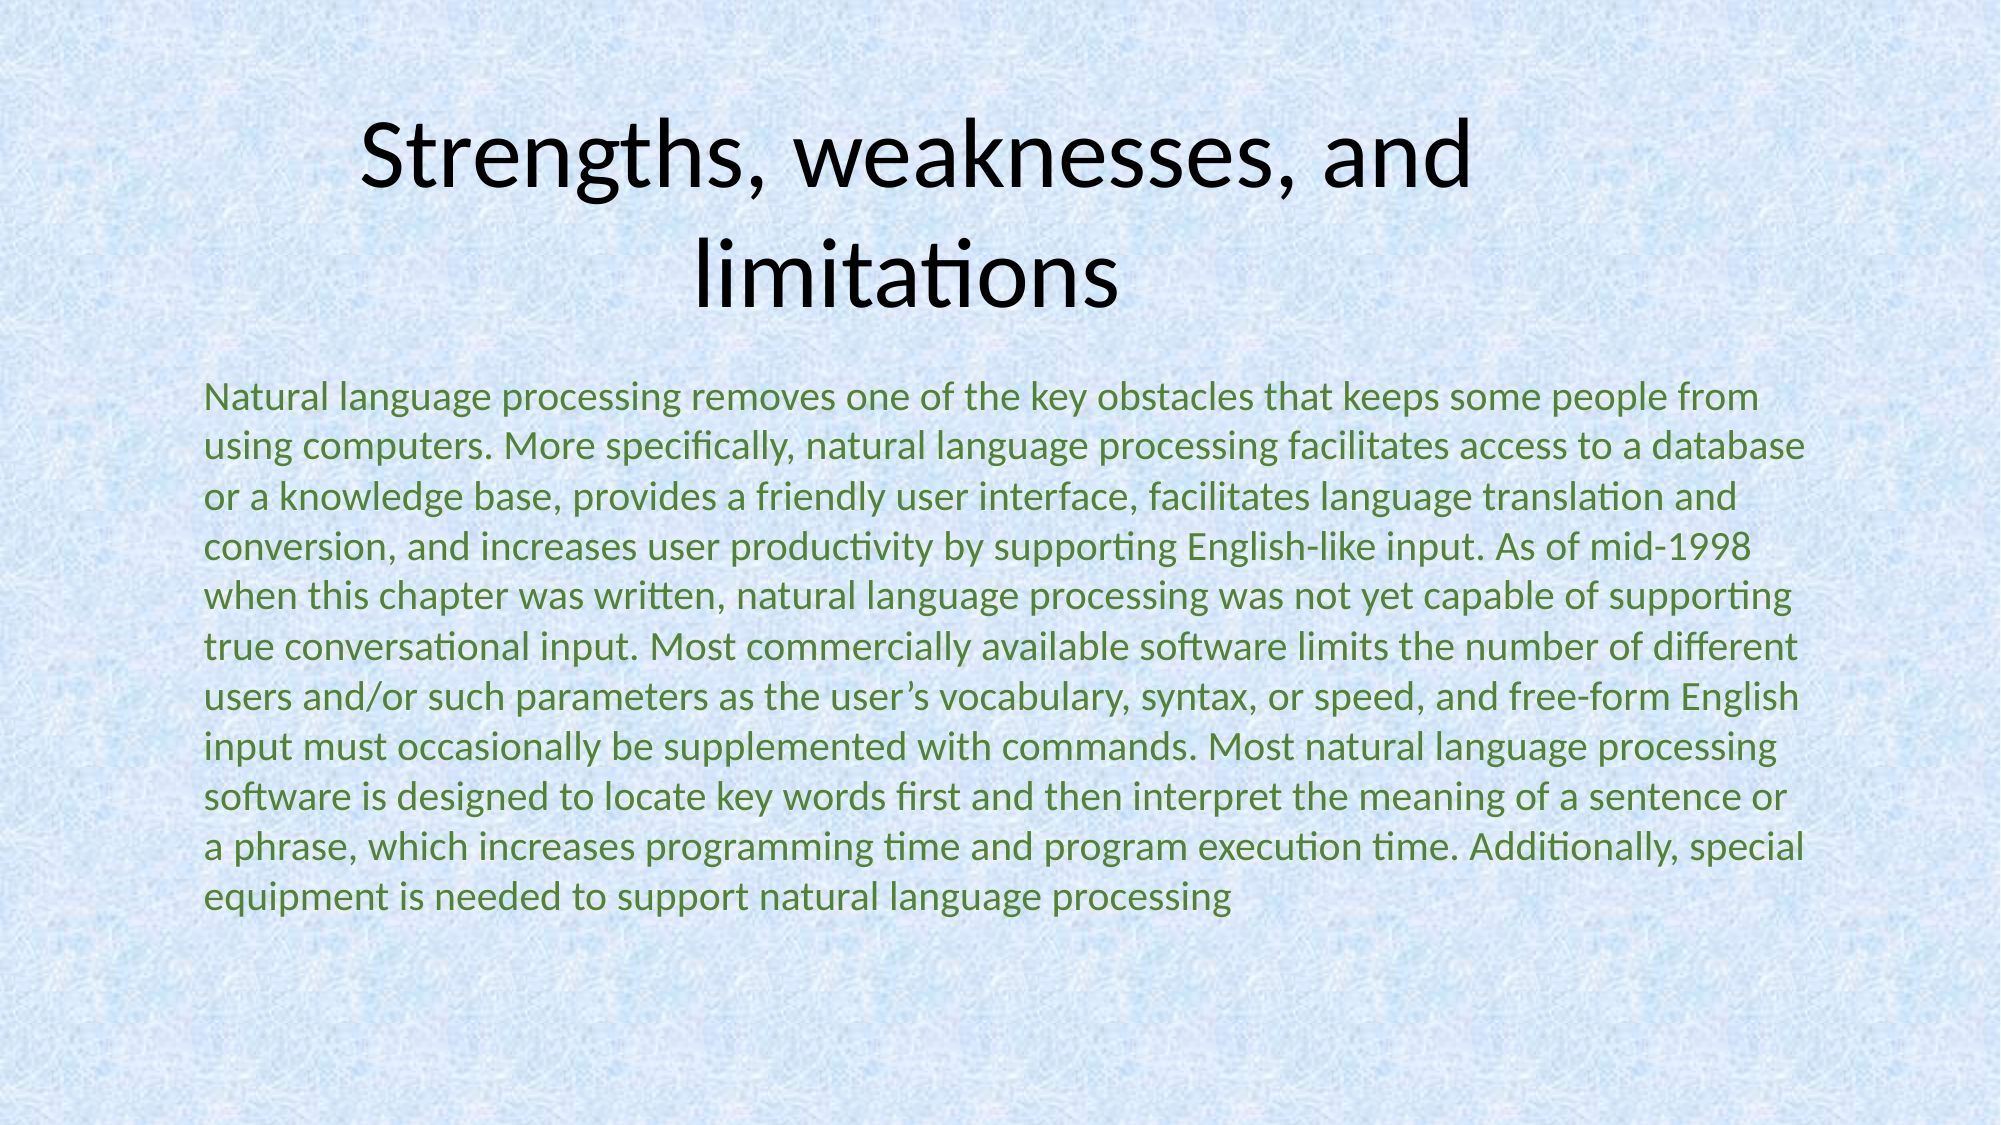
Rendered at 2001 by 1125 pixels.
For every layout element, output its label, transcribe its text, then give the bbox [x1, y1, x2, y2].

text_box Natural language processing removes one of the key obstacles that keeps some people from using computers. More specifically, natural language processing facilitates access to a database or a knowledge base, provides a friendly user interface, facilitates language translation and conversion, and increases user productivity by supporting English-like input. As of mid-1998 when this chapter was written, natural language processing was not yet capable of supporting true conversational input. Most commercially available software limits the number of different users and/or such parameters as the user’s vocabulary, syntax, or speed, and free-form English input must occasionally be supplemented with commands. Most natural language processing software is designed to locate key words first and then interpret the meaning of a sentence or a phrase, which increases programming time and program execution time. Additionally, special equipment is needed to support natural language processing [189, 360, 1822, 926]
text_box Strengths, weaknesses, and limitations [157, 79, 1678, 335]
picture [0, 0, 2001, 1125]
